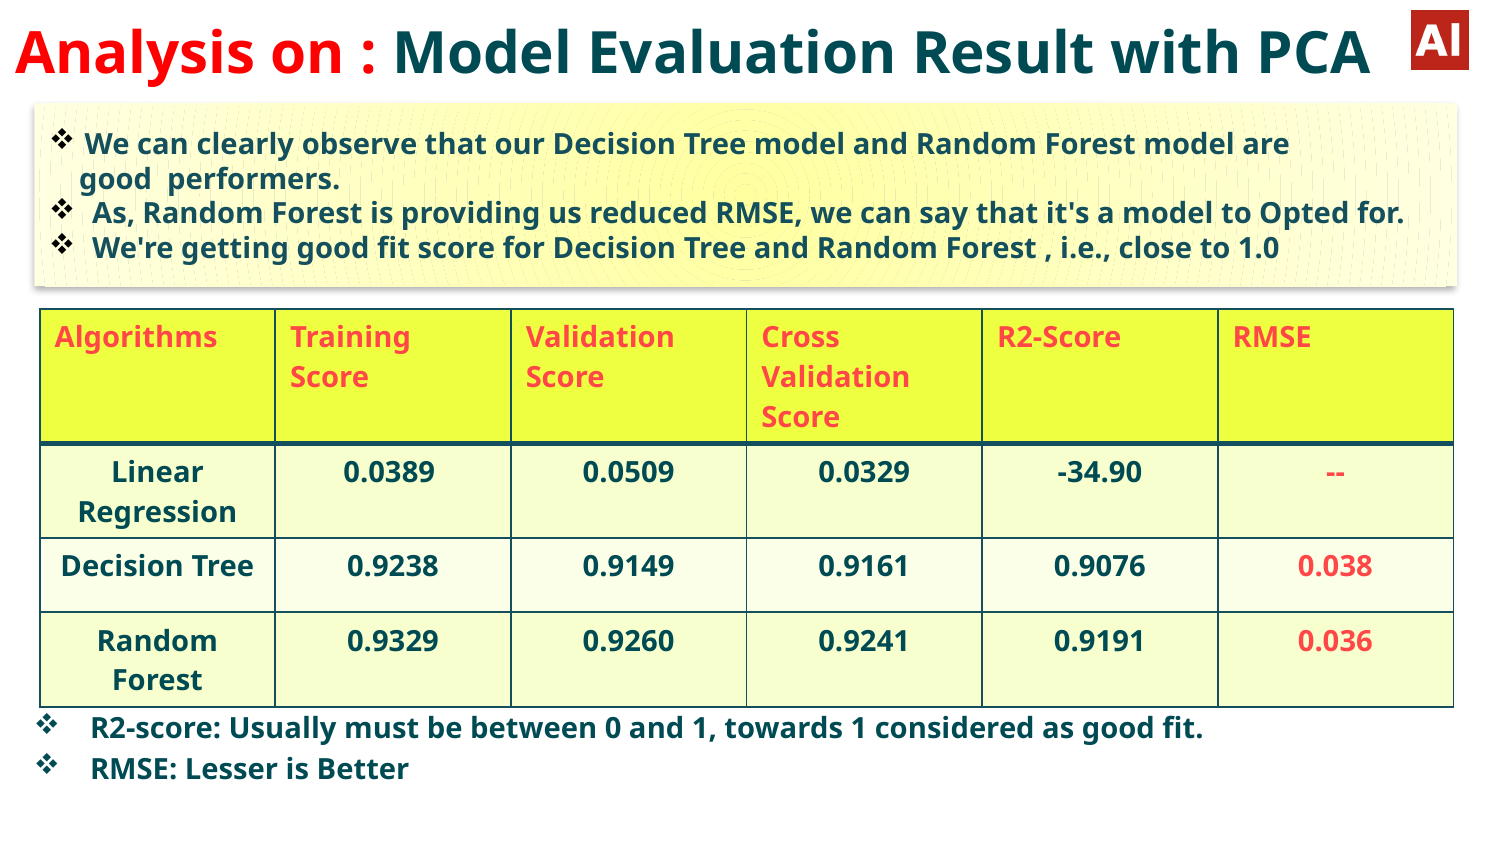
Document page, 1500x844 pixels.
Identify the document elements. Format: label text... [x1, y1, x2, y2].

text_box We can clearly observe that our Decision Tree model and Random Forest model are good performers. As, Random Forest is providing us reduced RMSE, we can say that it's a model to Opted for. We're getting good fit score for Decision Tree and Random Forest , i.e., close to 1.0 [32, 101, 1459, 288]
table_cell 0.038 [1219, 539, 1453, 611]
list R2-score: Usually must be between 0 and 1, towards 1 considered as good fit. RMSE: Lesser is Better [0, 689, 1500, 844]
table_cell Random Forest [41, 613, 274, 706]
table_cell Linear Regression [41, 446, 274, 537]
table_cell 0.9191 [983, 613, 1217, 706]
table_cell 0.9238 [276, 539, 510, 611]
table_cell 0.9161 [747, 539, 981, 611]
table_cell -- [1219, 446, 1453, 537]
table_header R2-Score [983, 310, 1217, 441]
table_cell 0.9149 [512, 539, 746, 611]
table_cell 0.0389 [276, 446, 510, 537]
table_cell 0.9076 [983, 539, 1217, 611]
picture [1411, 10, 1469, 70]
table_cell 0.0509 [512, 446, 746, 537]
table_header Validation Score [512, 310, 746, 441]
title Analysis on : Model Evaluation Result with PCA [0, 0, 1398, 106]
table_cell 0.036 [1219, 613, 1453, 706]
table_header RMSE [1219, 310, 1453, 441]
table_cell Decision Tree [41, 539, 274, 611]
table_cell -34.90 [983, 446, 1217, 537]
table_cell 0.9260 [512, 613, 746, 706]
table_header Algorithms [41, 310, 274, 441]
table_cell 0.9241 [747, 613, 981, 706]
table_header Training Score [276, 310, 510, 441]
table_cell 0.9329 [276, 613, 510, 706]
table_cell 0.0329 [747, 446, 981, 537]
table_header Cross Validation Score [747, 310, 981, 441]
